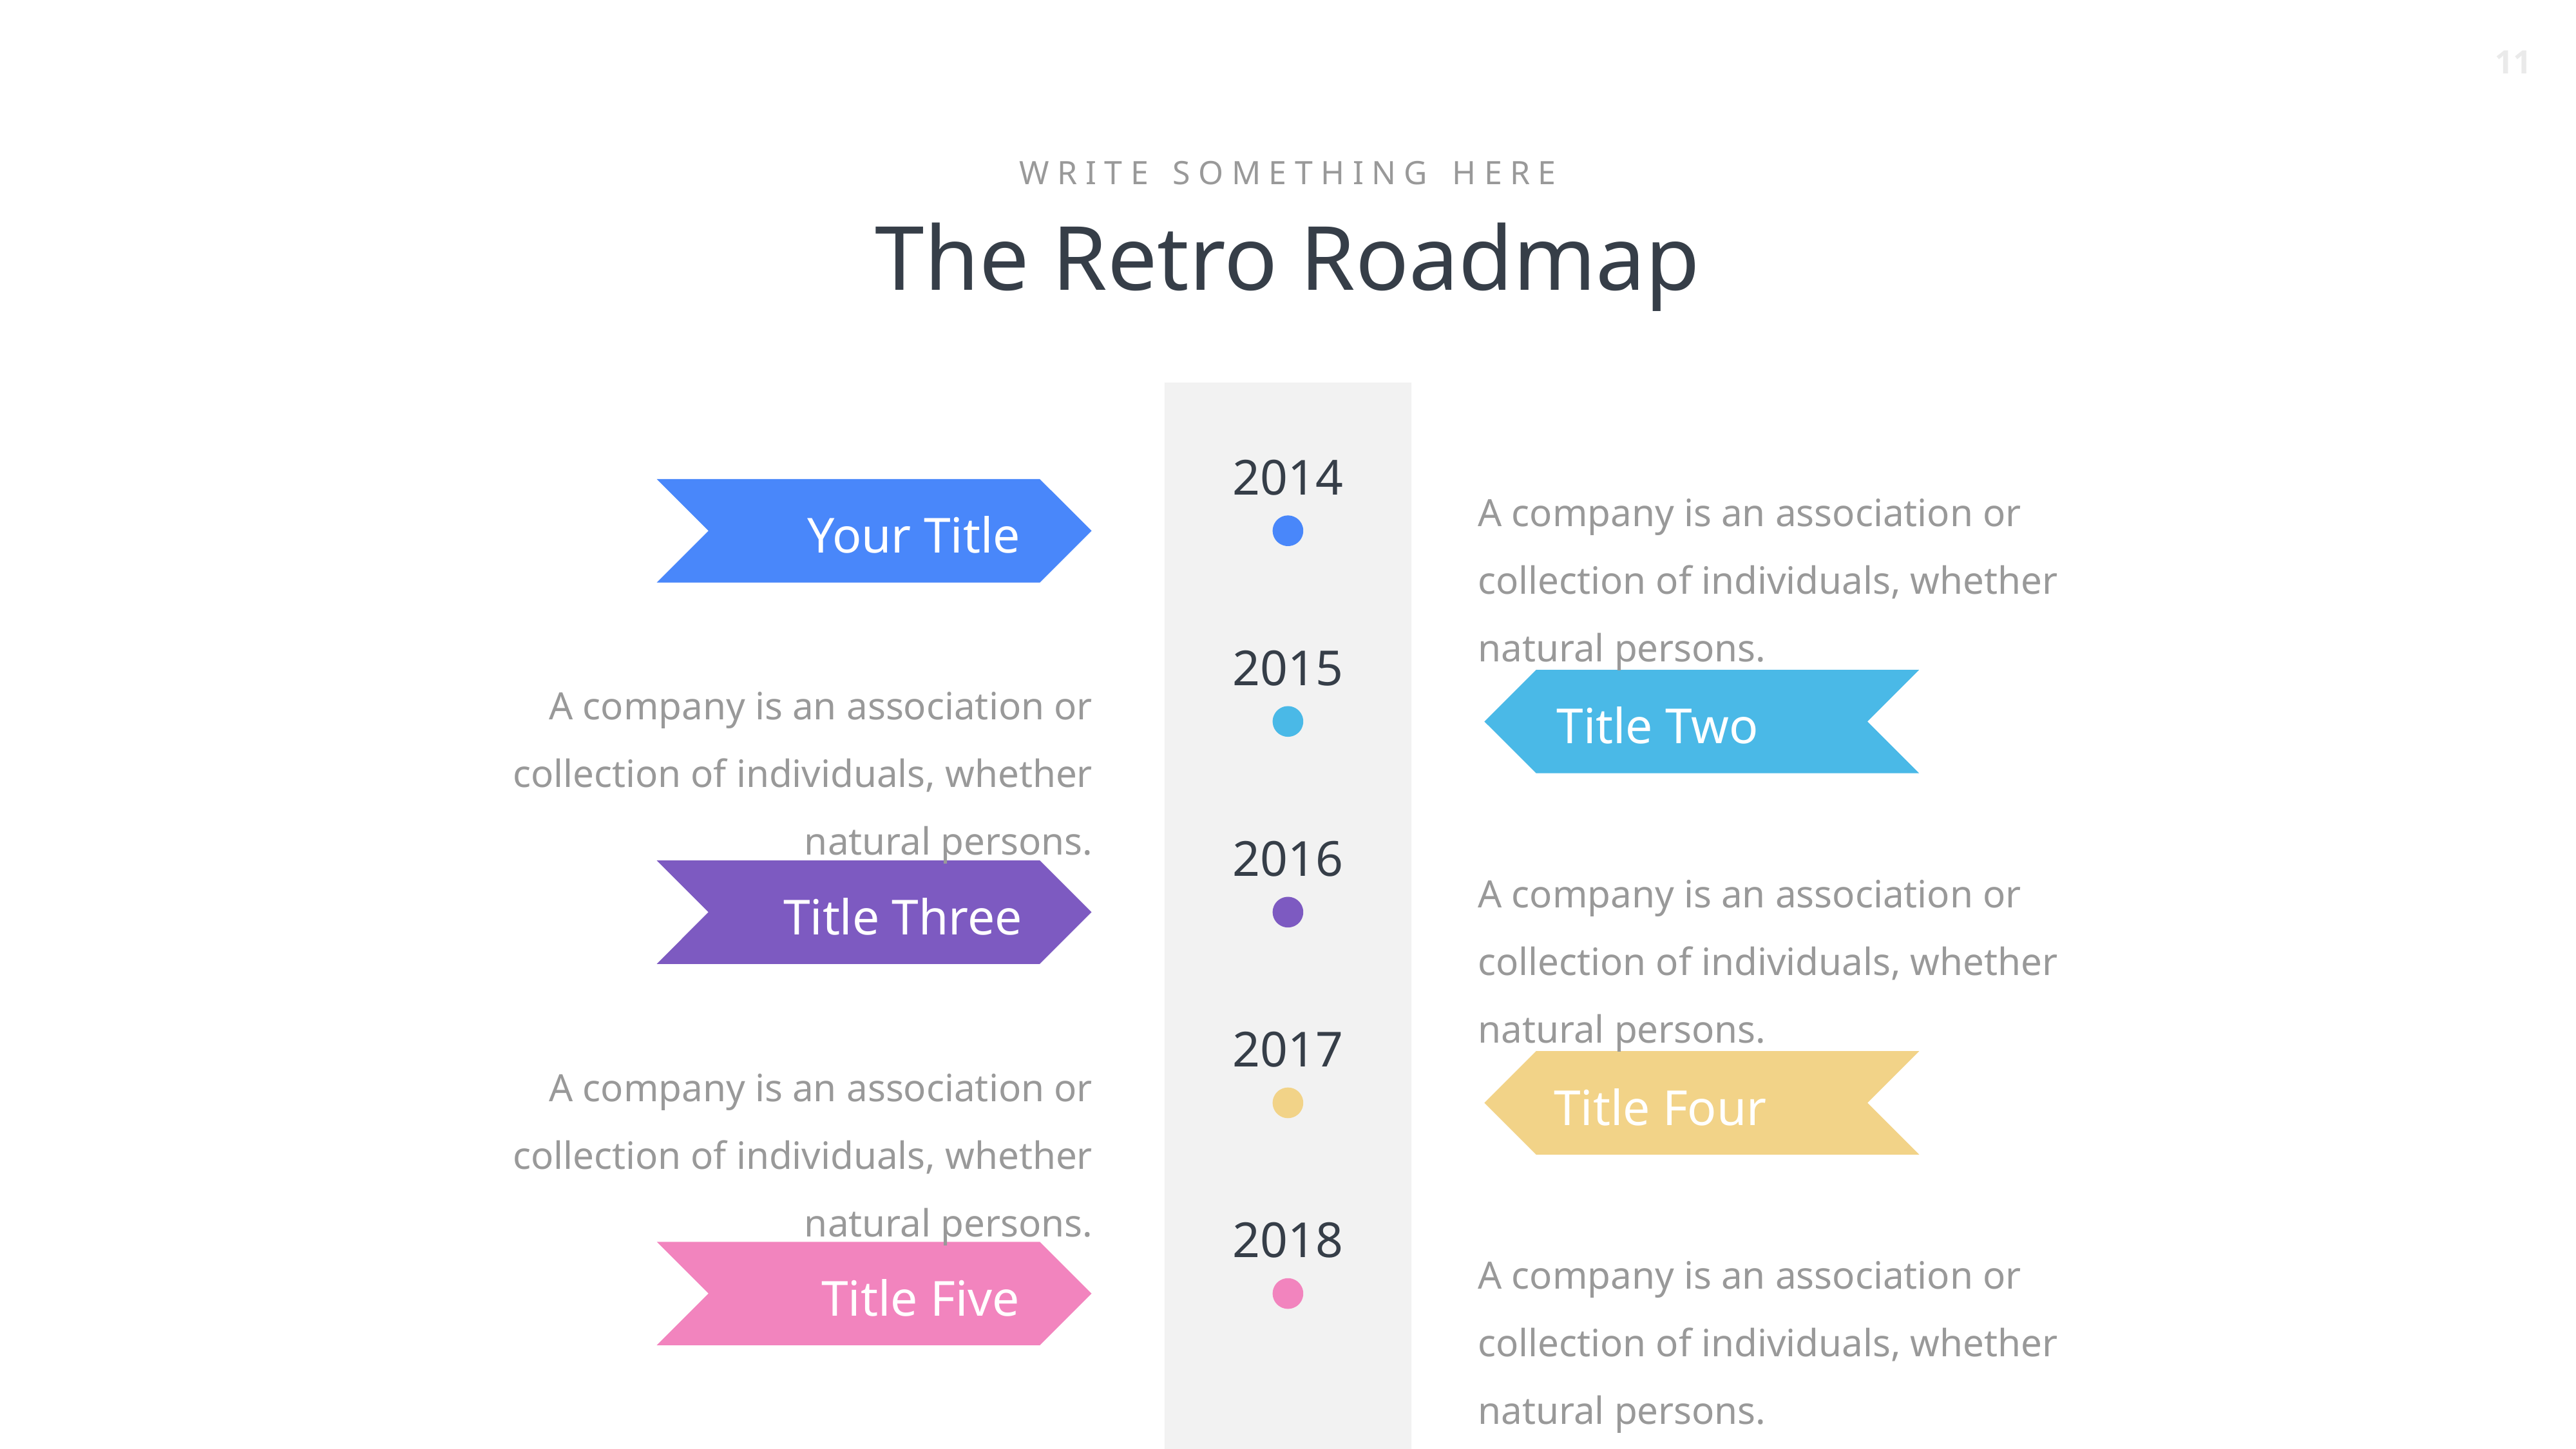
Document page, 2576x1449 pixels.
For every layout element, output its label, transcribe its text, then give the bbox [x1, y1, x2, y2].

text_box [1221, 1204, 1355, 1309]
text_box Title Five [812, 1262, 1029, 1331]
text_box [1221, 1014, 1355, 1119]
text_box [1221, 442, 1355, 547]
text_box [655, 478, 1092, 583]
text_box [1483, 1056, 1921, 1155]
text_box A company is an association or collection of individuals, whether natural persons. [397, 655, 1102, 867]
text_box [655, 1249, 1092, 1346]
text_box A company is an association or collection of individuals, whether natural persons. [1468, 461, 2173, 674]
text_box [1221, 632, 1355, 737]
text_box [1221, 823, 1355, 928]
text_box [1164, 382, 1412, 1449]
text_box A company is an association or collection of individuals, whether natural persons. [1468, 1224, 2173, 1437]
text_box Title Three [774, 881, 1032, 949]
text_box Your Title [797, 500, 1030, 568]
text_box A company is an association or collection of individuals, whether natural persons. [397, 1037, 1102, 1249]
text_box [655, 867, 1092, 965]
text_box Title Four [1544, 1072, 1777, 1140]
text_box [1483, 674, 1921, 774]
text_box A company is an association or collection of individuals, whether natural persons. [1468, 842, 2173, 1056]
text_box Title Two [1547, 690, 1769, 759]
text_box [816, 147, 1760, 314]
